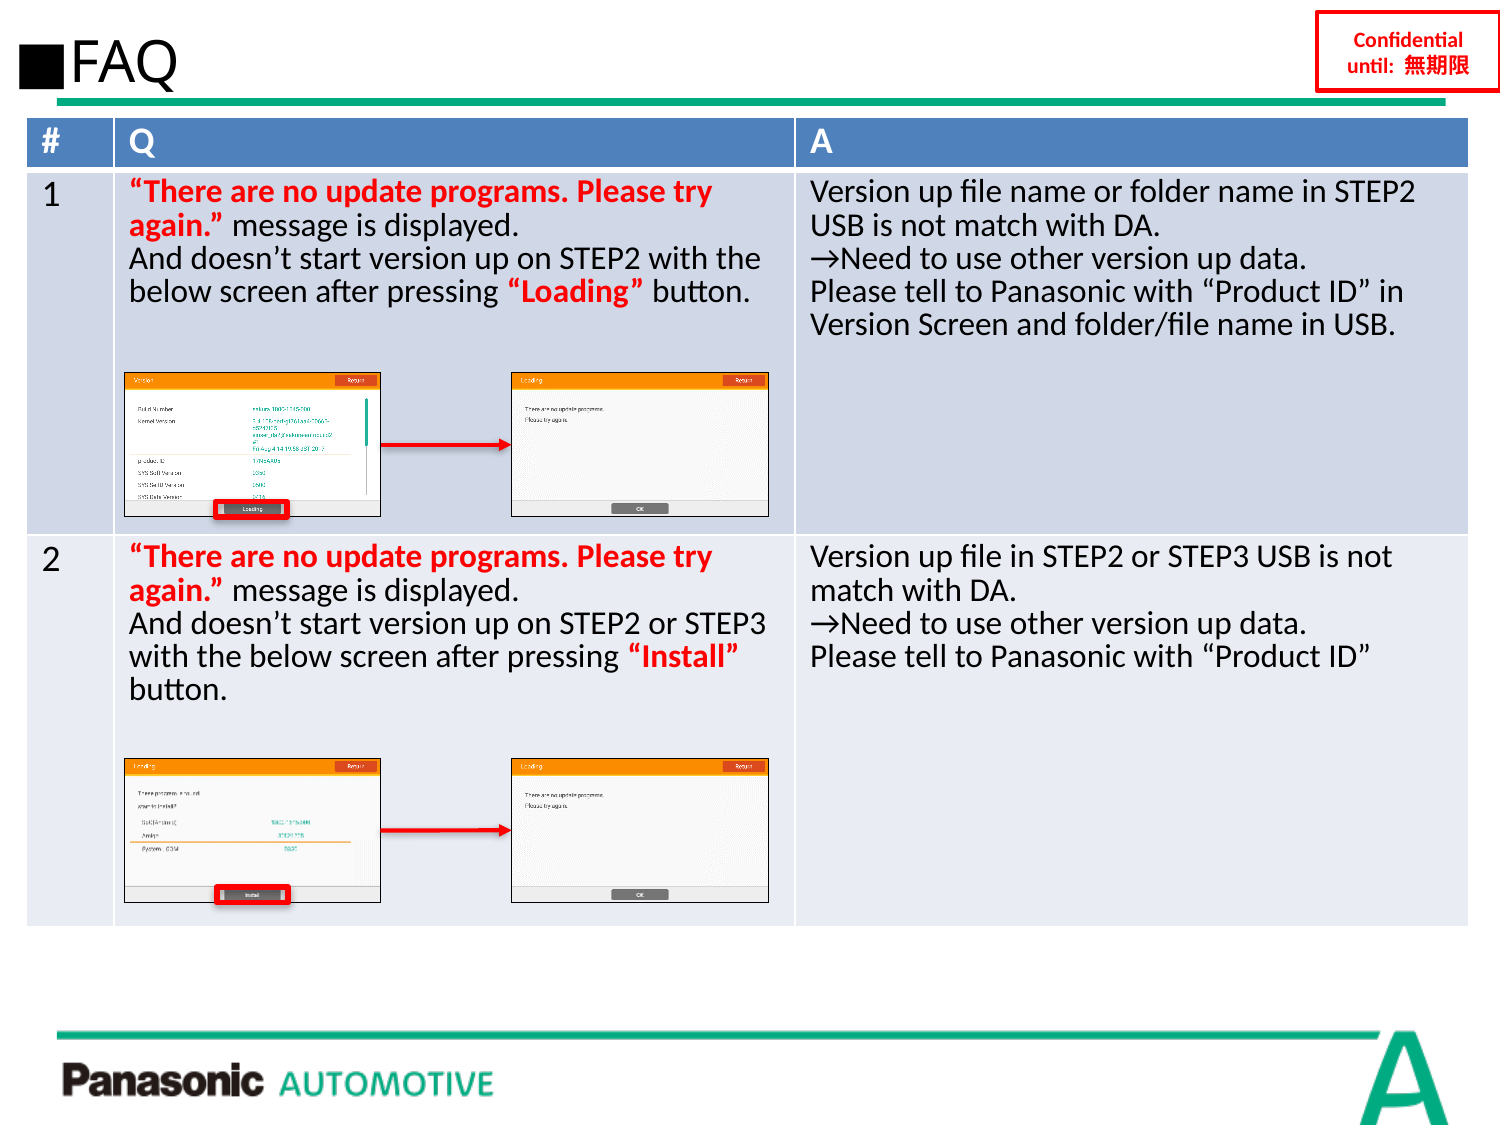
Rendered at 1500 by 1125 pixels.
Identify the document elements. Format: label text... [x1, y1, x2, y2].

table_header A [796, 118, 1468, 167]
table_cell “There are no update programs. Please try again.” message is displayed. And doesn’t start version up on STEP2 with the below screen after pressing “Loading” button. [115, 173, 794, 534]
picture [511, 372, 769, 518]
title ■FAQ [0, 1, 1500, 118]
table_cell Version up file in STEP2 or STEP3 USB is not match with DA. →Need to use other version up data. Please tell to Panasonic with “Product ID” [796, 536, 1468, 926]
picture [511, 757, 769, 903]
table_cell 2 [27, 536, 113, 926]
table_cell “There are no update programs. Please try again.” message is displayed. And doesn’t start version up on STEP2 or STEP3 with the below screen after pressing “Install” button. [115, 536, 794, 926]
table_header Q [115, 118, 794, 167]
table_header # [27, 118, 113, 167]
picture [124, 758, 381, 903]
table_cell 1 [27, 173, 113, 534]
picture [123, 372, 382, 518]
table_cell Version up file name or folder name in STEP2 USB is not match with DA. →Need to use other version up data. Please tell to Panasonic with “Product ID” in Version Screen and folder/file name in USB. [796, 173, 1468, 534]
